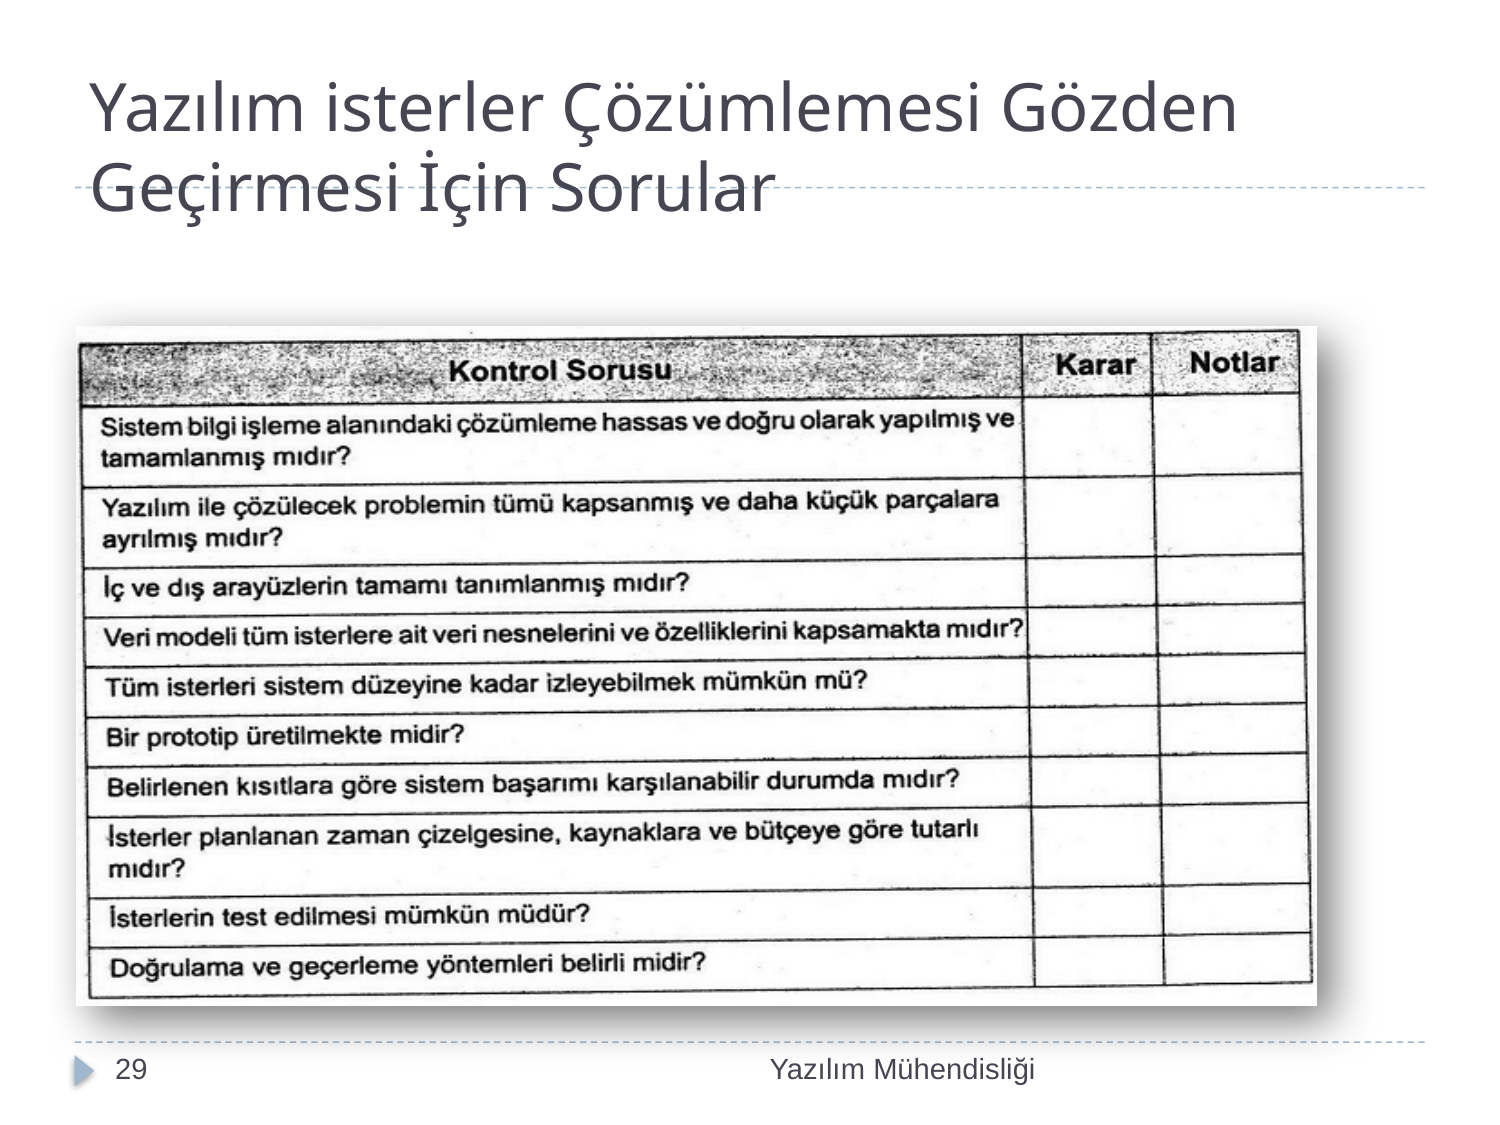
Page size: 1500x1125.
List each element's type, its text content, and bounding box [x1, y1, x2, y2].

footer Yazılım Mühendisliği [475, 1042, 1051, 1103]
slide_number 29 [100, 1042, 426, 1103]
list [76, 326, 1318, 1006]
title Yazılım isterler Çözümlemesi Gözden Geçirmesi İçin Sorular [75, 20, 1313, 233]
